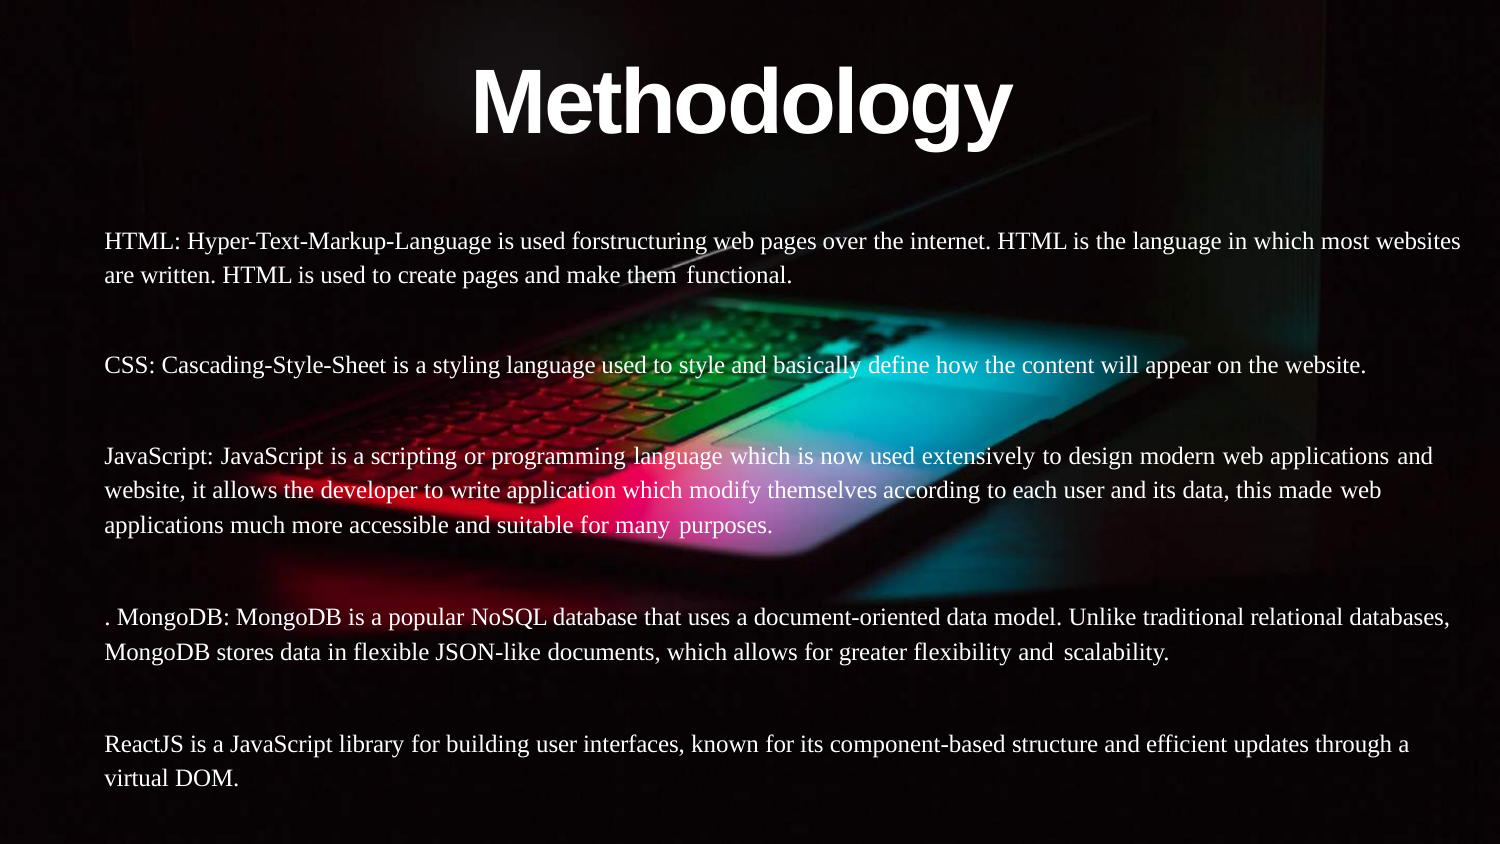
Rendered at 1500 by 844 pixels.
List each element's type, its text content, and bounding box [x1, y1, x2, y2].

text_box HTML: Hyper-Text-Markup-Language is used forstructuring web pages over the internet. HTML is the language in which most websites are written. HTML is used to create pages and make them functional. CSS: Cascading-Style-Sheet is a styling language used to style and basically define how the content will appear on the website. JavaScript: JavaScript is a scripting or programming language which is now used extensively to design modern web applications and website, it allows the developer to write application which modify themselves according to each user and its data, this made web applications much more accessible and suitable for many purposes. . MongoDB: MongoDB is a popular NoSQL database that uses a document-oriented data model. Unlike traditional relational databases, MongoDB stores data in flexible JSON-like documents, which allows for greater flexibility and scalability. ReactJS is a JavaScript library for building user interfaces, known for its component-based structure and efficient updates through a virtual DOM. [102, 218, 1484, 792]
title Methodology [468, 39, 1015, 183]
text_box [0, 0, 1500, 844]
